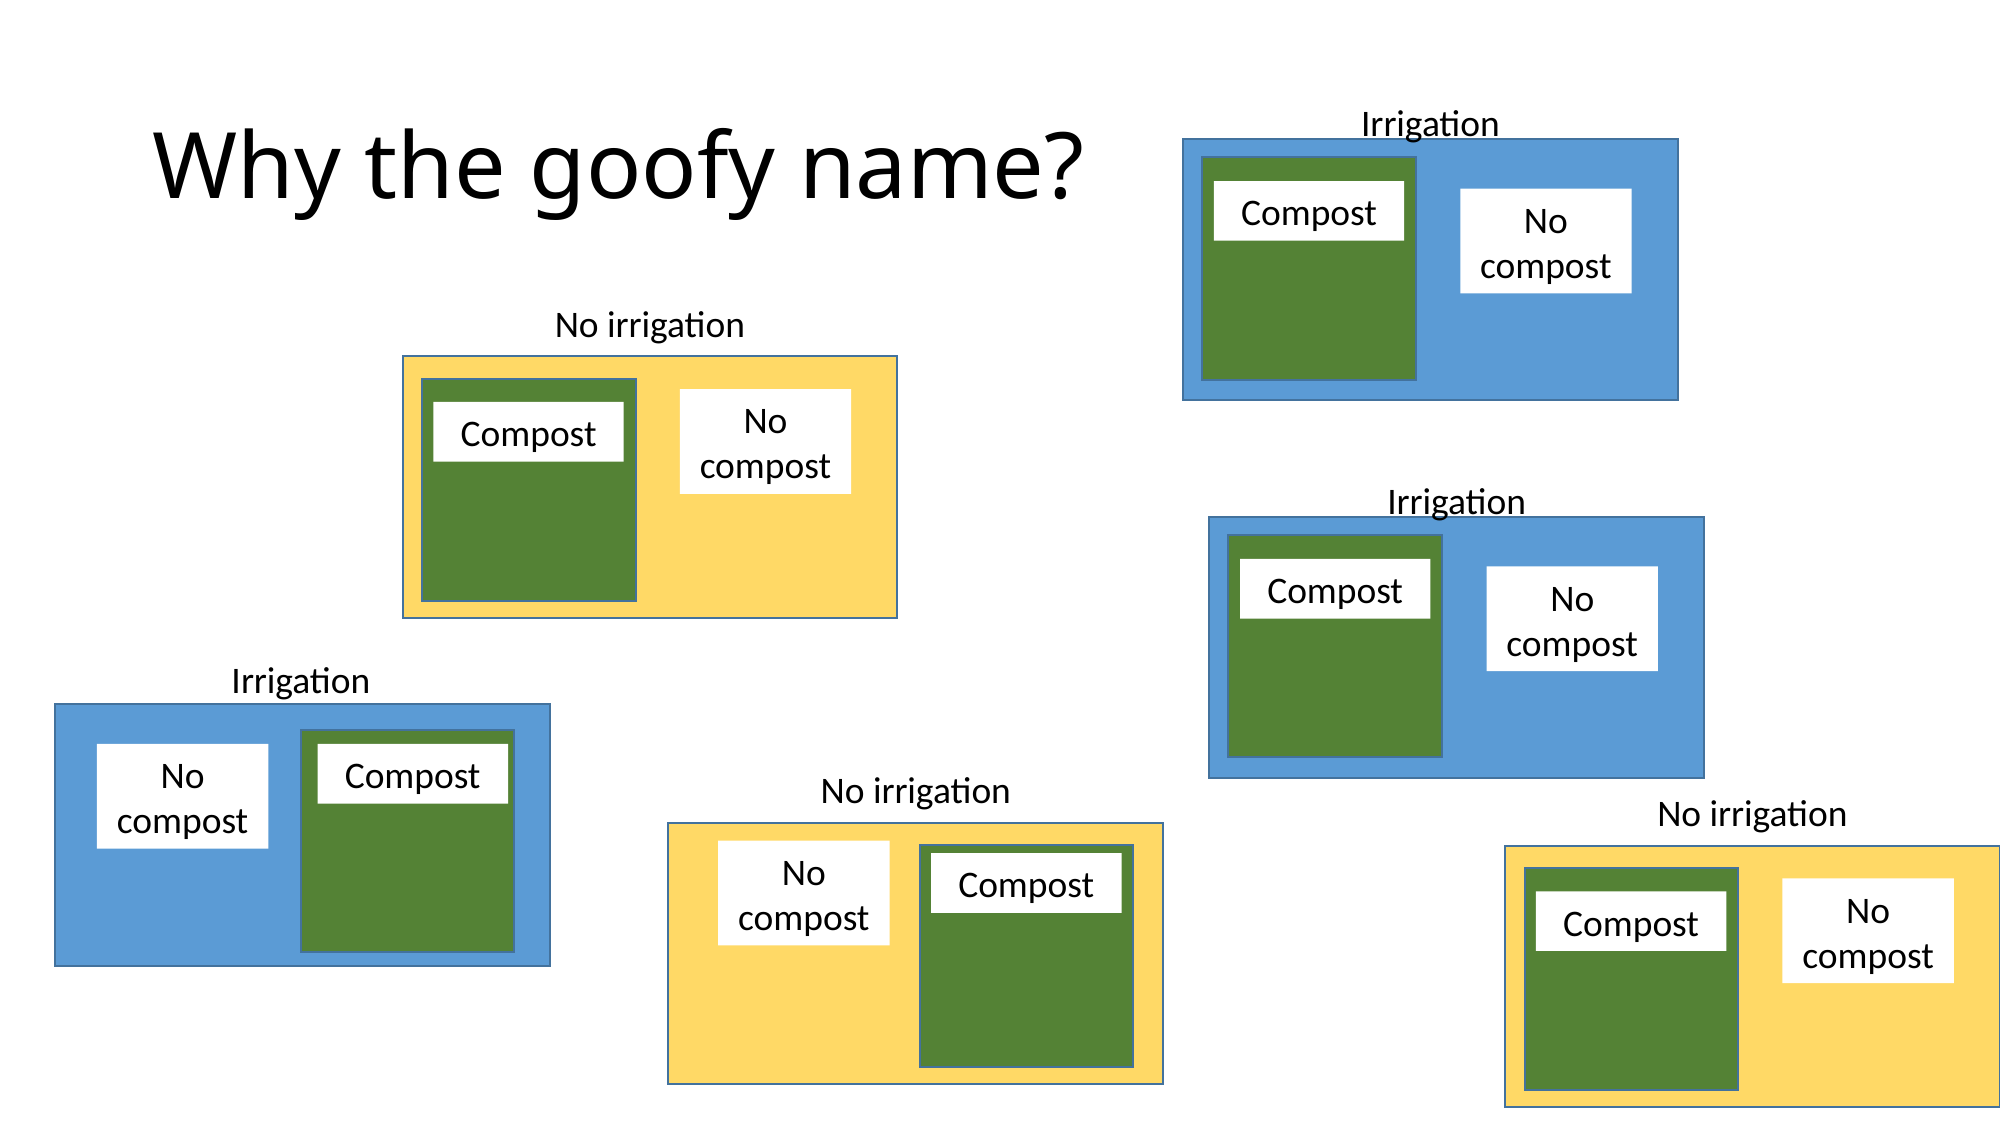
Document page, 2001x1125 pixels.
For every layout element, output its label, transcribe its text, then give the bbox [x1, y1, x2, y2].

title Why the goofy name? [137, 59, 1863, 278]
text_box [1505, 781, 2000, 1108]
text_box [402, 292, 898, 618]
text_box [55, 649, 551, 966]
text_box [1209, 469, 1705, 779]
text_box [668, 758, 1164, 1085]
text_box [1183, 91, 1678, 401]
